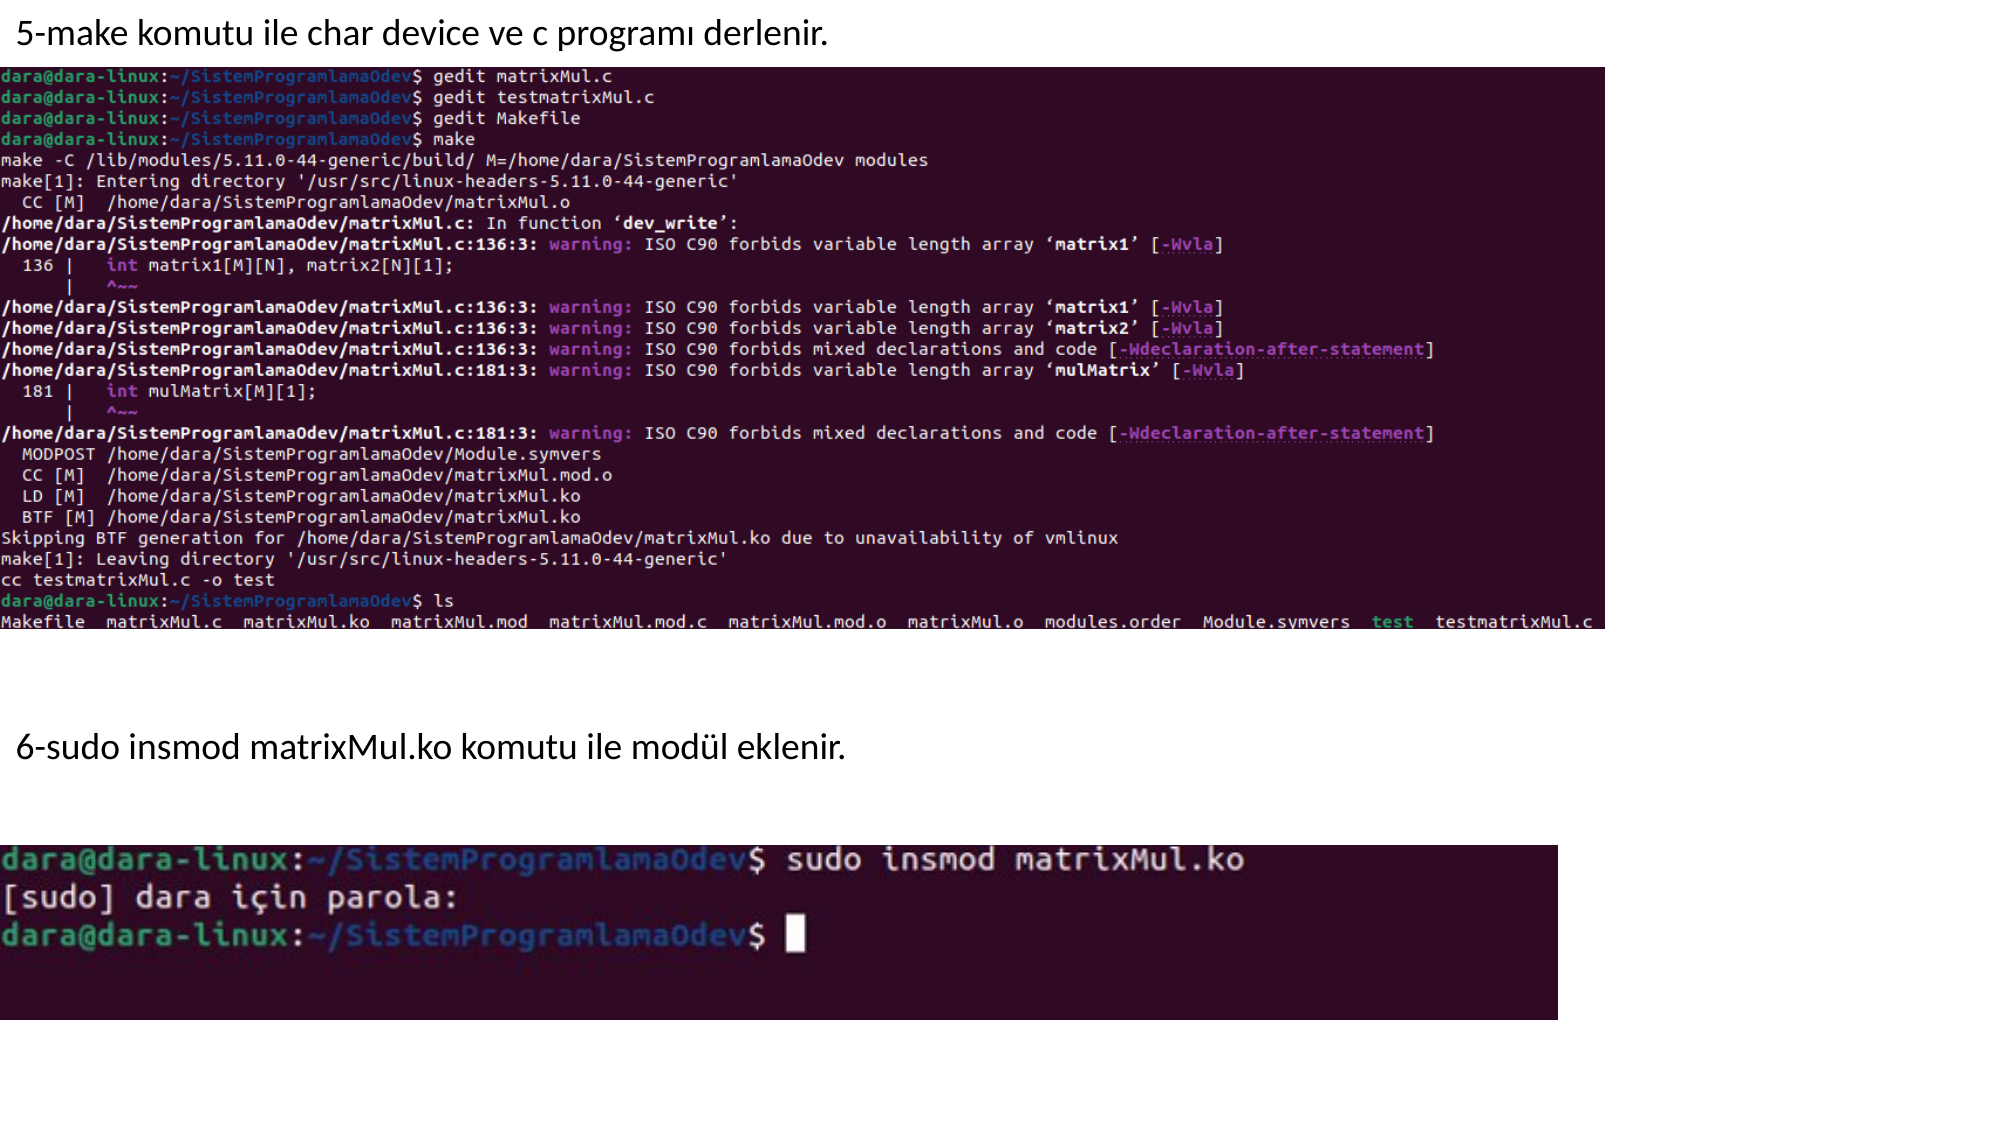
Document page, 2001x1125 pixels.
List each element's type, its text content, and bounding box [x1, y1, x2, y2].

picture [0, 67, 1605, 629]
text_box 6-sudo insmod matrixMul.ko komutu ile modül eklenir. [0, 714, 1586, 820]
picture [0, 845, 1558, 1020]
text_box 5-make komutu ile char device ve c programı derlenir. [0, 0, 1651, 61]
